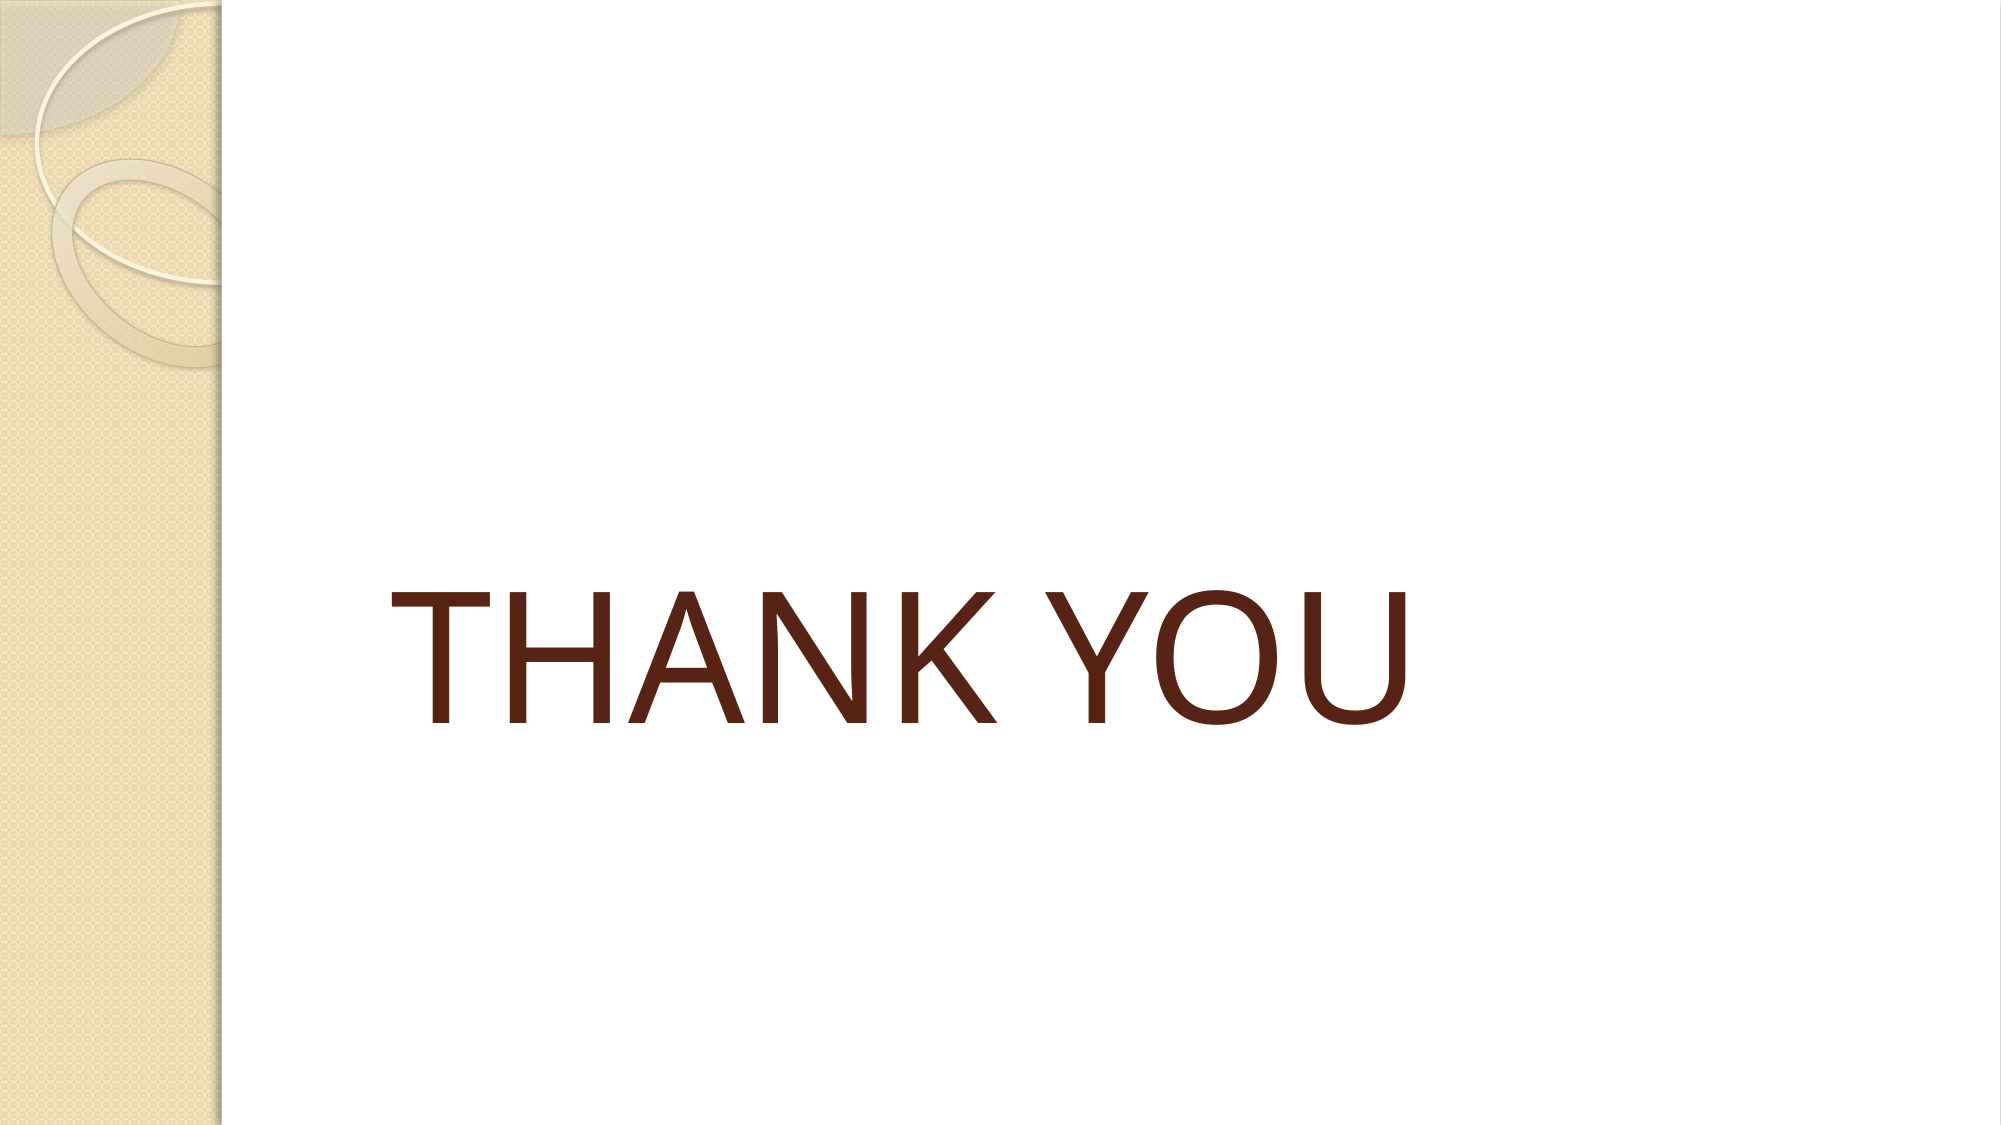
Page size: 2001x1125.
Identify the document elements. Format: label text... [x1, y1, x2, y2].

title THANK YOU [62, 287, 1752, 1013]
